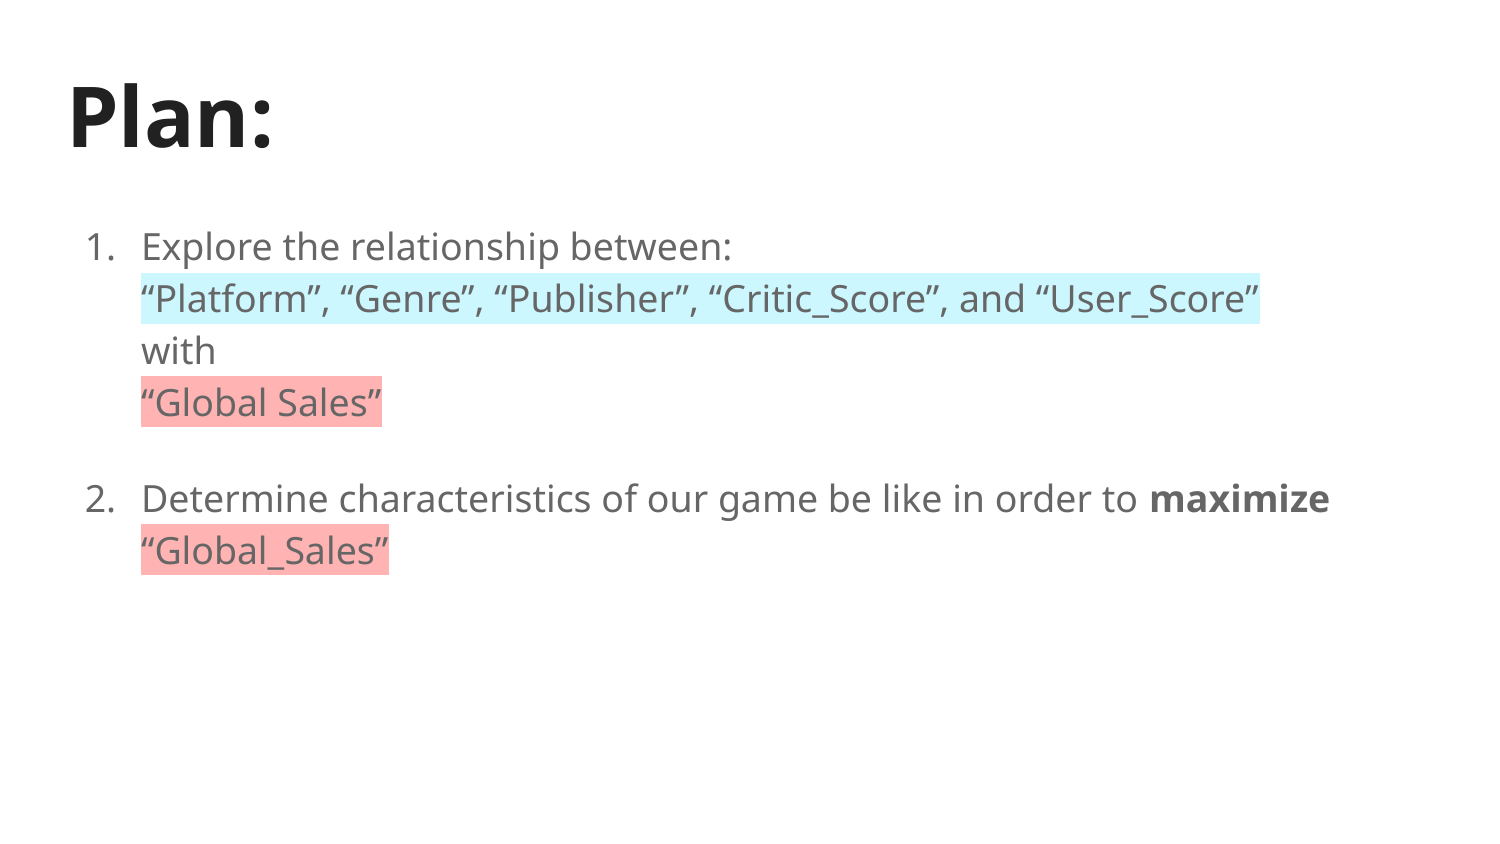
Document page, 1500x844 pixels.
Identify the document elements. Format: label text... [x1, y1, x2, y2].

list Explore the relationship between: “Platform”, “Genre”, “Publisher”, “Critic_Score”, and “User_Score” with “Global Sales” Determine characteristics of our game be like in order to maximize “Global_Sales” [51, 201, 1449, 750]
title Plan: [51, 48, 1449, 180]
